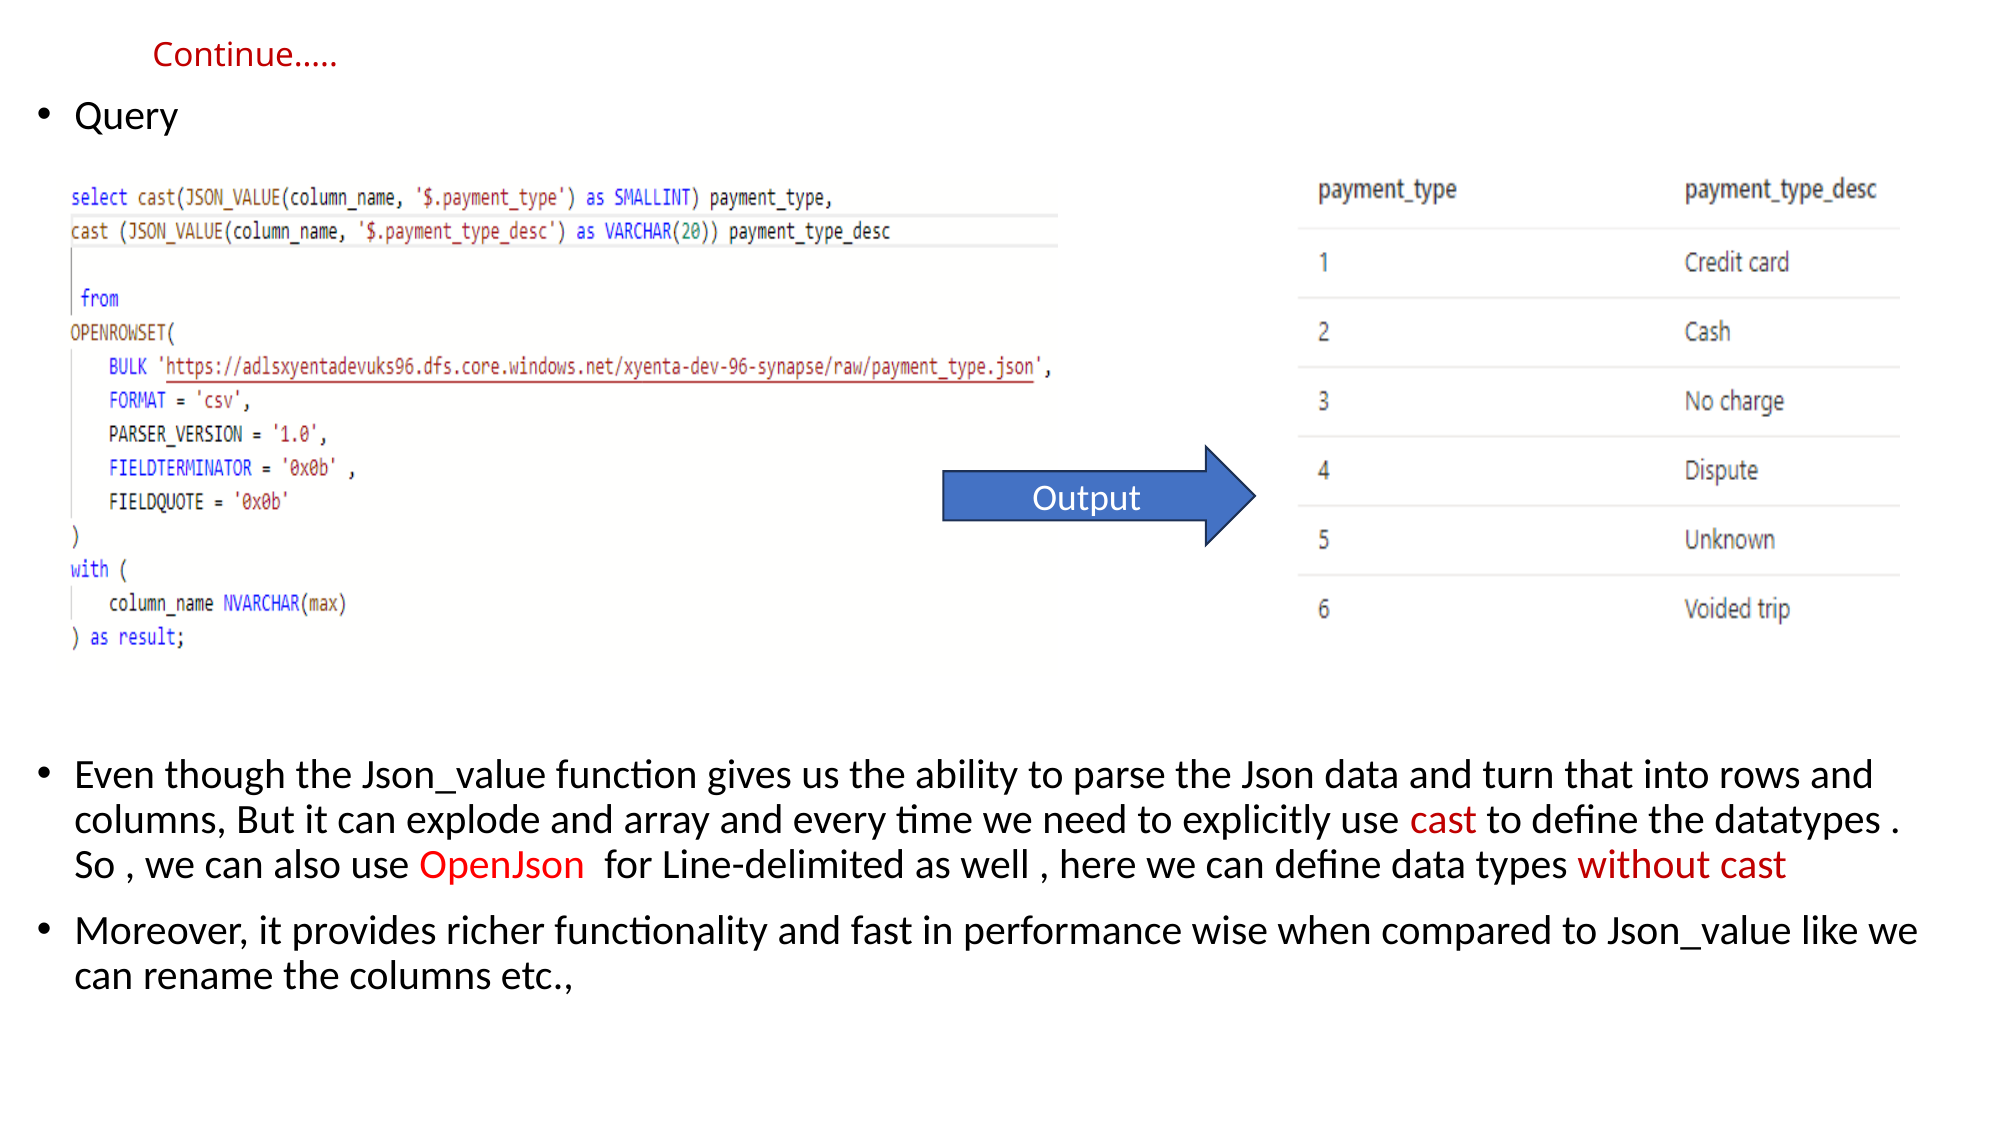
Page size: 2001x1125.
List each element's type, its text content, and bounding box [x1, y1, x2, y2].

picture [1290, 146, 1900, 648]
picture [56, 175, 1058, 677]
text_box Output [1058, 444, 1257, 548]
list Query Even though the Json_value function gives us the ability to parse the Json data and turn that into rows and columns, But it can explode and array and every time we need to explicitly use cast to define the datatypes . So , we can also use OpenJson for Line-delimited as well , here we can define data types without cast Moreover, it provides richer functionality and fast in performance wise when compared to Json_value like we can rename the columns etc., [21, 85, 1944, 1083]
title Continue….. [137, 25, 1863, 85]
